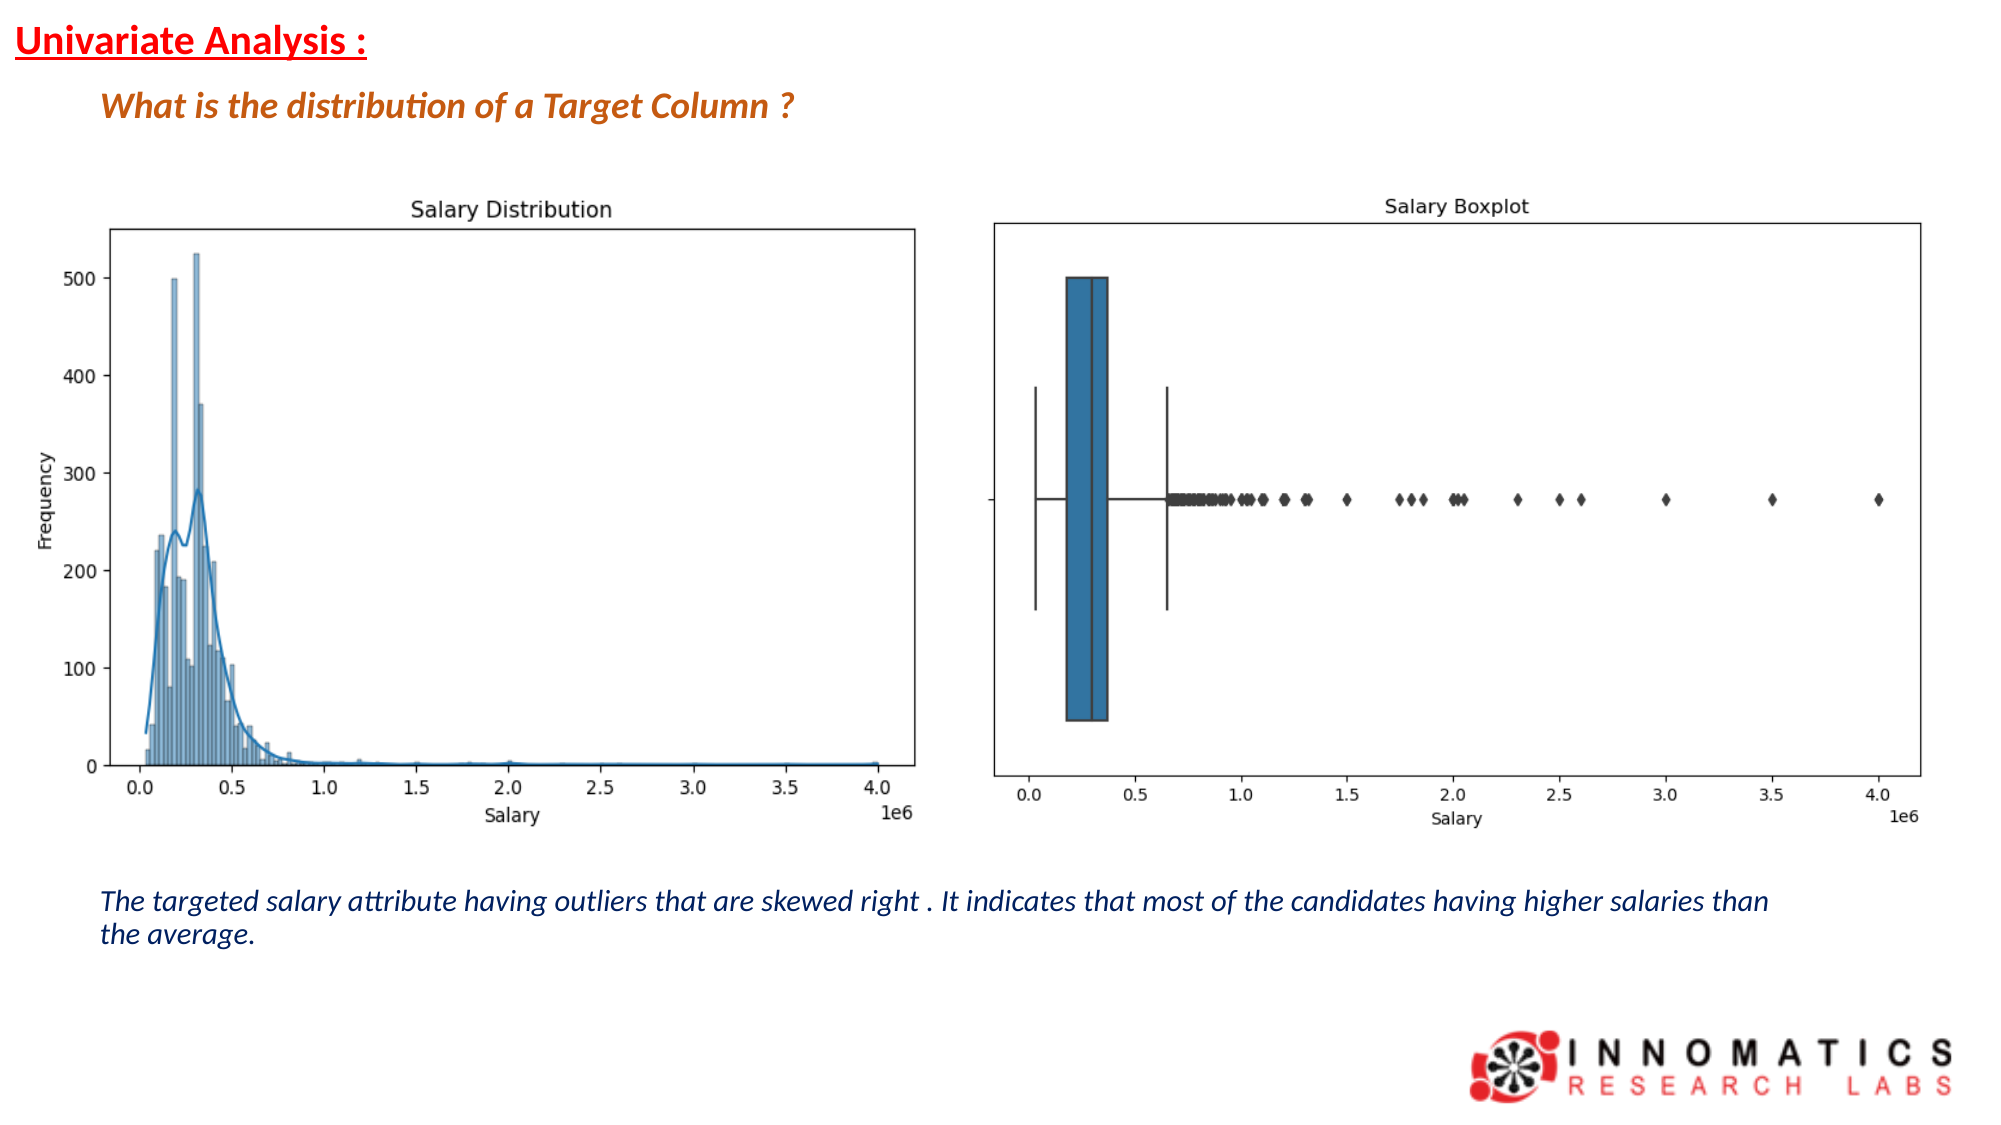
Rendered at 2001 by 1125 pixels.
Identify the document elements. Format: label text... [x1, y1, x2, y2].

picture [24, 187, 926, 839]
picture [1445, 1014, 1975, 1125]
title Univariate Analysis : [0, 0, 1725, 82]
text_box The targeted salary attribute having outliers that are skewed right . It indicates that most of the candidates having higher salaries than the average. [84, 877, 1810, 960]
text_box What is the distribution of a Target Column ? [84, 65, 1810, 147]
picture [976, 187, 1931, 839]
